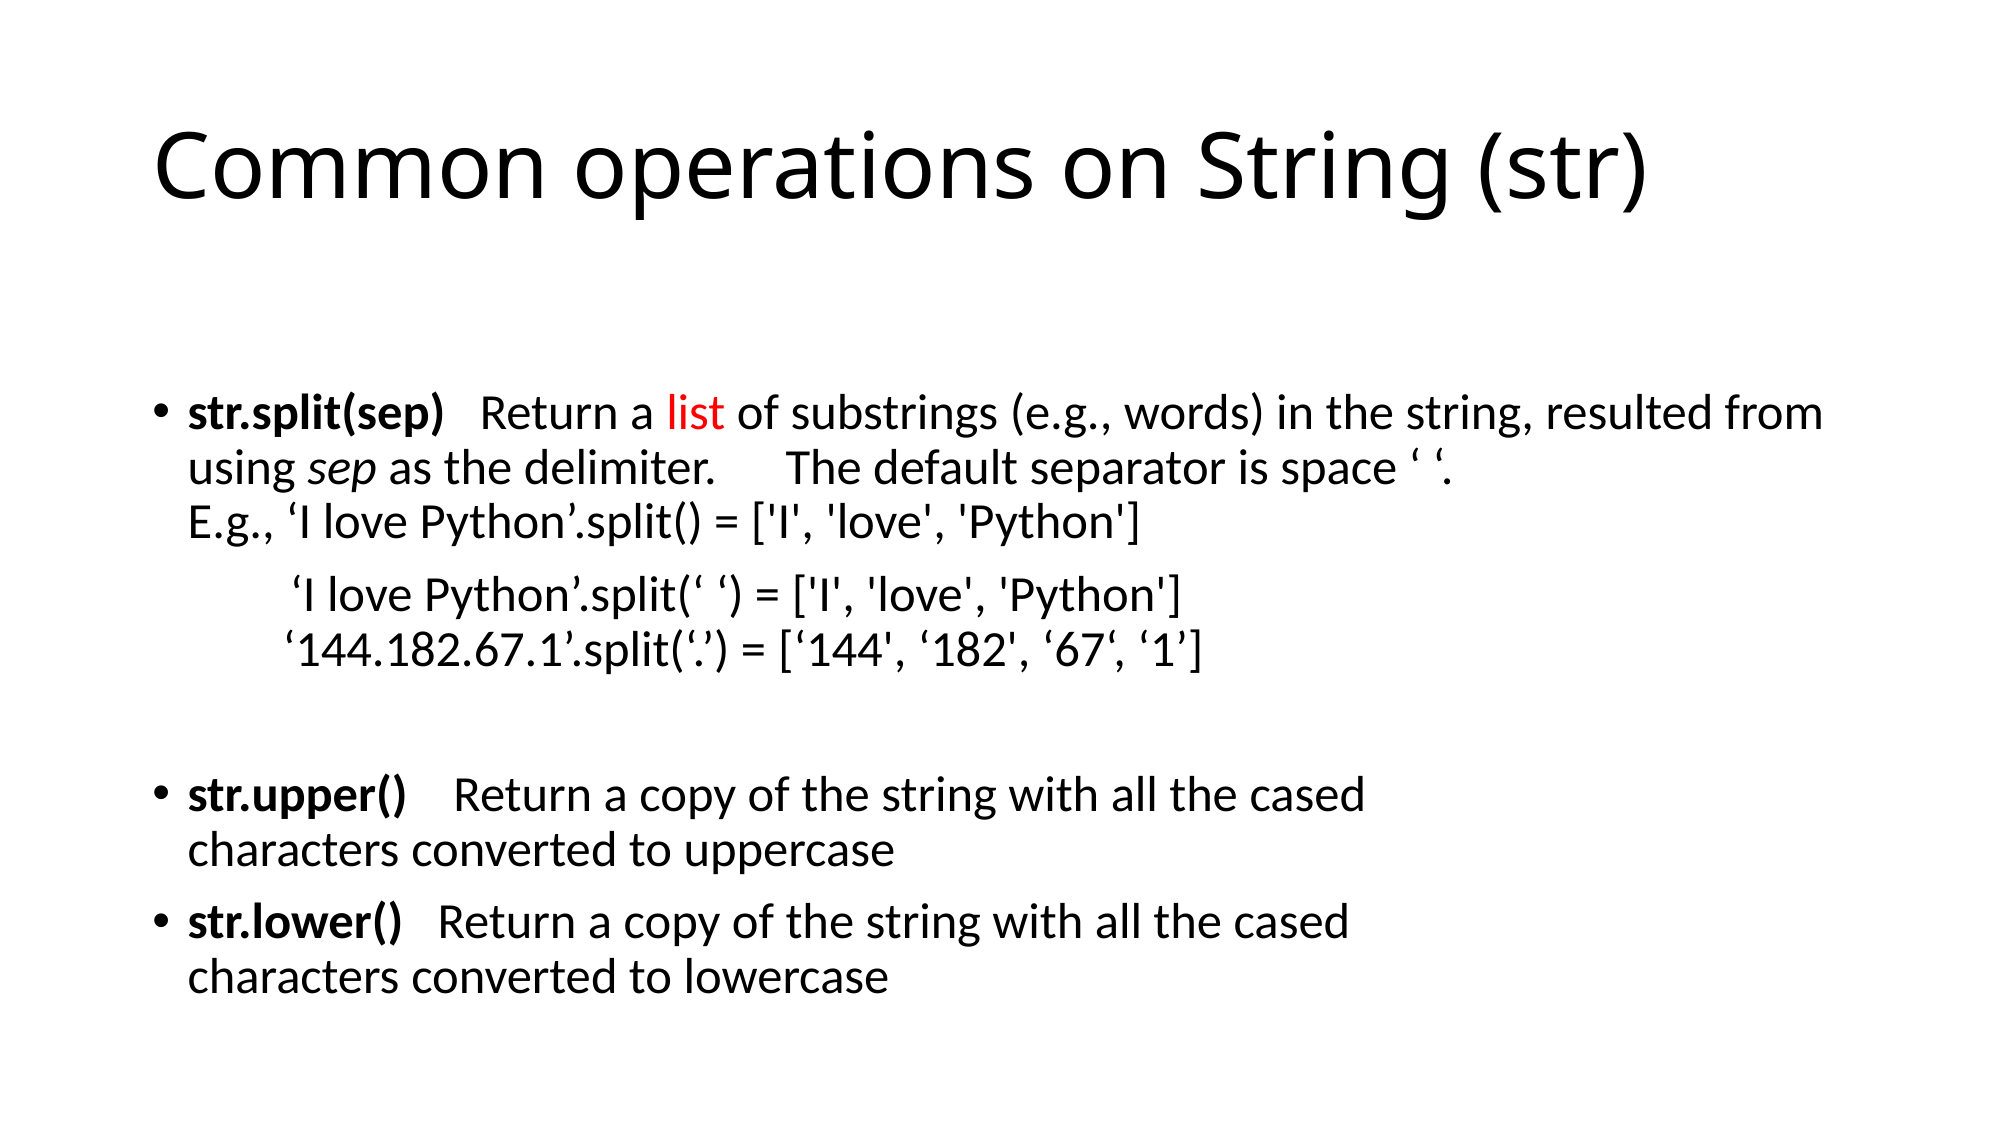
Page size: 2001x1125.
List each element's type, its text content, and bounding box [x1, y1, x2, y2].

list str.split(sep) Return a list of substrings (e.g., words) in the string, resulted from using sep as the delimiter. The default separator is space ‘ ‘. E.g., ‘I love Python’.split() = ['I', 'love', 'Python'] ‘I love Python’.split(‘ ‘) = ['I', 'love', 'Python'] ‘144.182.67.1’.split(‘.’) = [‘144', ‘182', ‘67‘, ‘1’] str.upper() Return a copy of the string with all the cased characters converted to uppercase str.lower() Return a copy of the string with all the cased characters converted to lowercase [137, 299, 1863, 1014]
title Common operations on String (str) [137, 59, 1863, 278]
